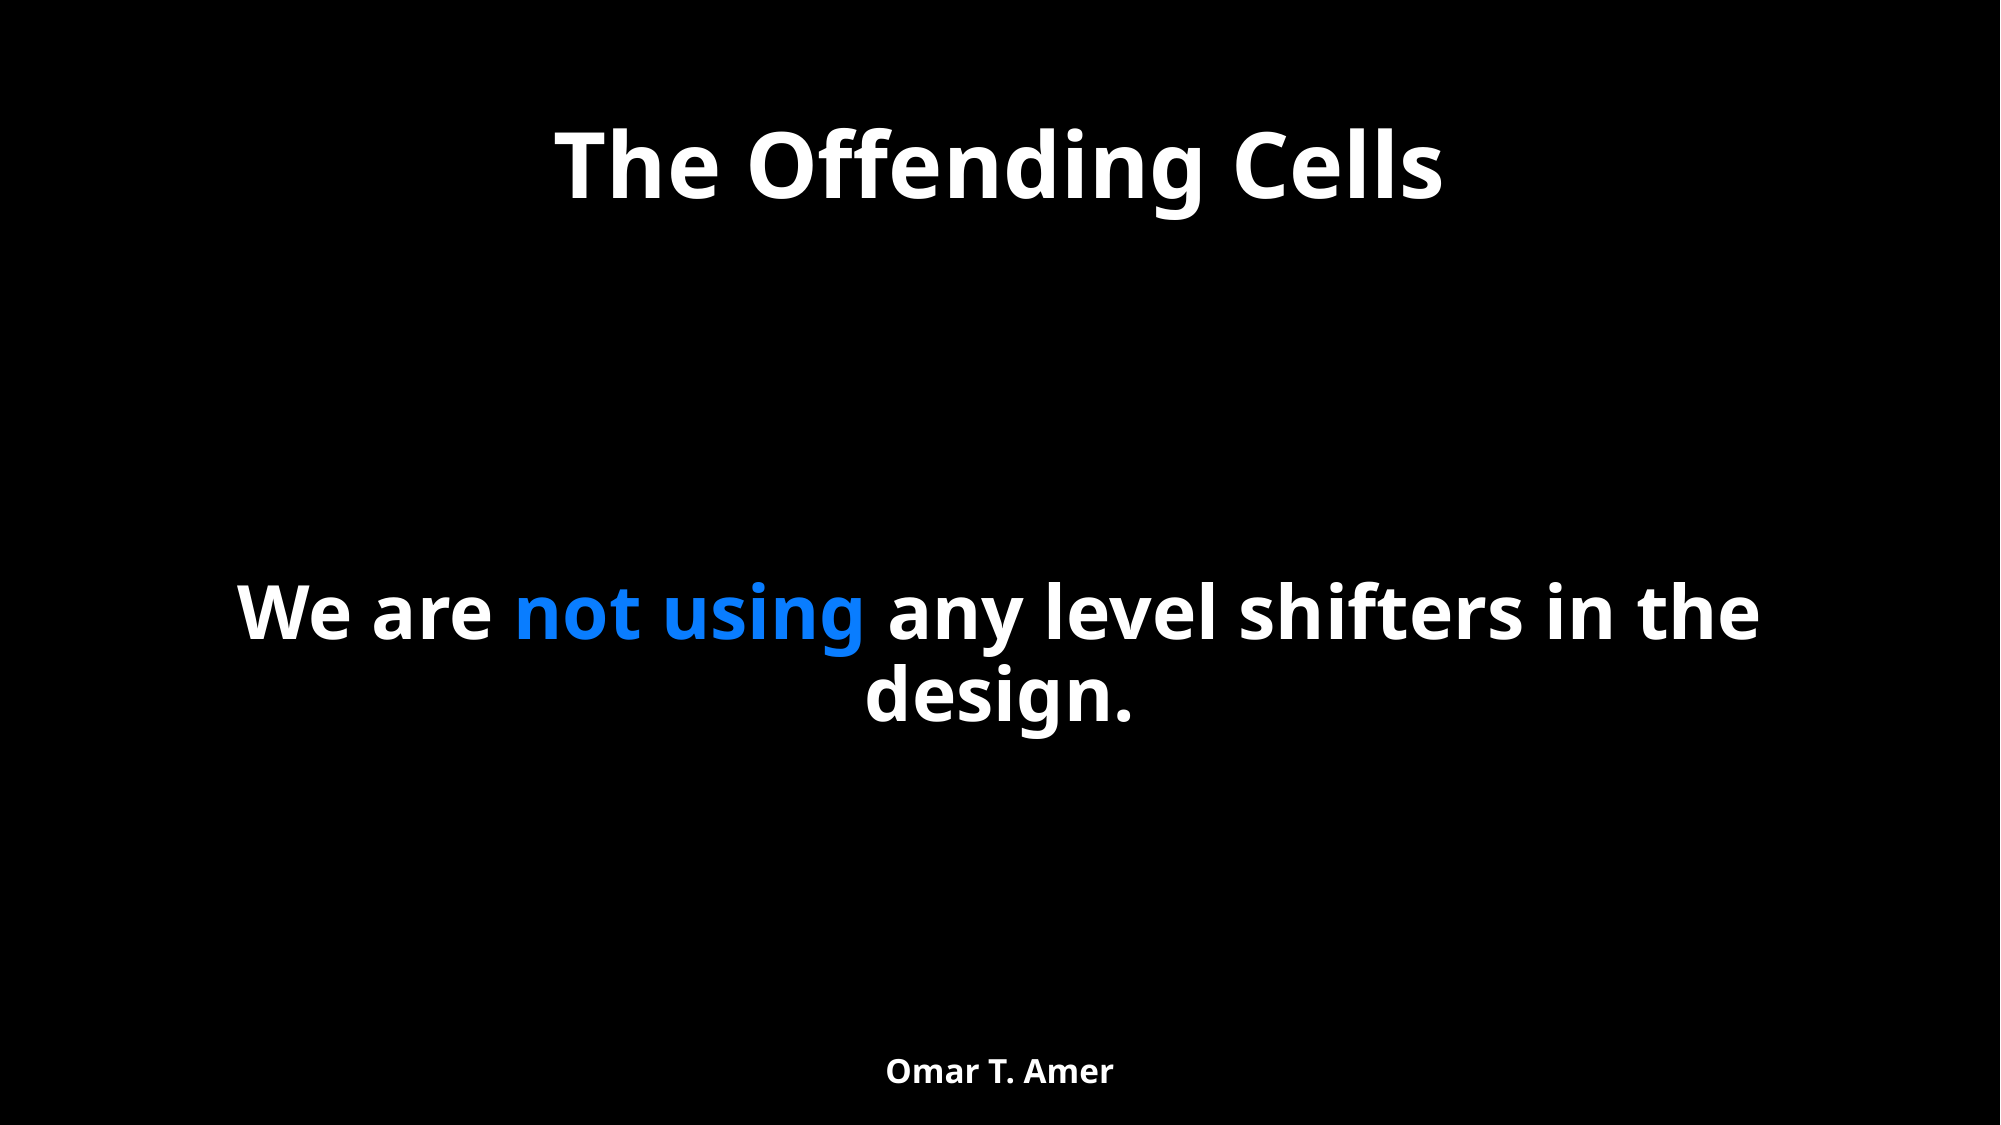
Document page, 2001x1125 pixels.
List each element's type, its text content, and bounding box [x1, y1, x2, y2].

title The Offending Cells [137, 59, 1863, 278]
footer Omar T. Amer [662, 1042, 1338, 1103]
list We are not using any level shifters in the design. [137, 299, 1863, 1014]
